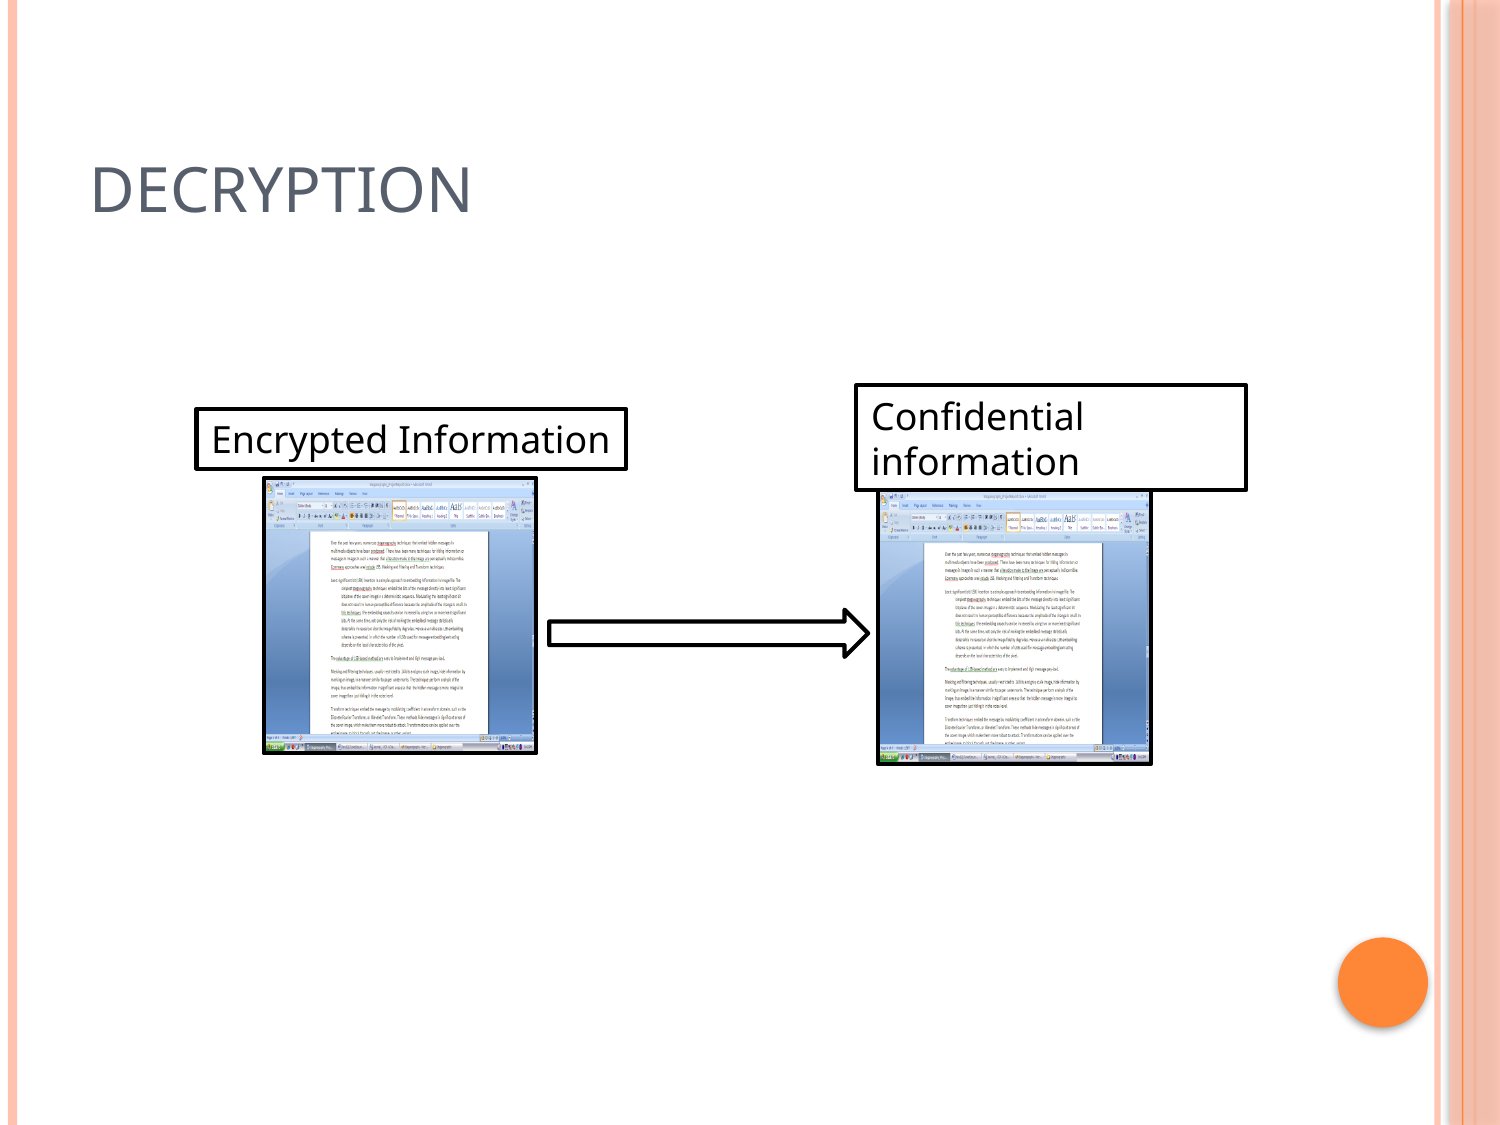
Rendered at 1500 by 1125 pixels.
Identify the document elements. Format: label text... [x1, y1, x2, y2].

text_box [547, 607, 871, 659]
picture [879, 491, 1150, 763]
text_box Encrypted Information [194, 407, 628, 471]
title decryption [75, 45, 1300, 233]
text_box Confidential information [854, 383, 1248, 492]
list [265, 479, 535, 752]
